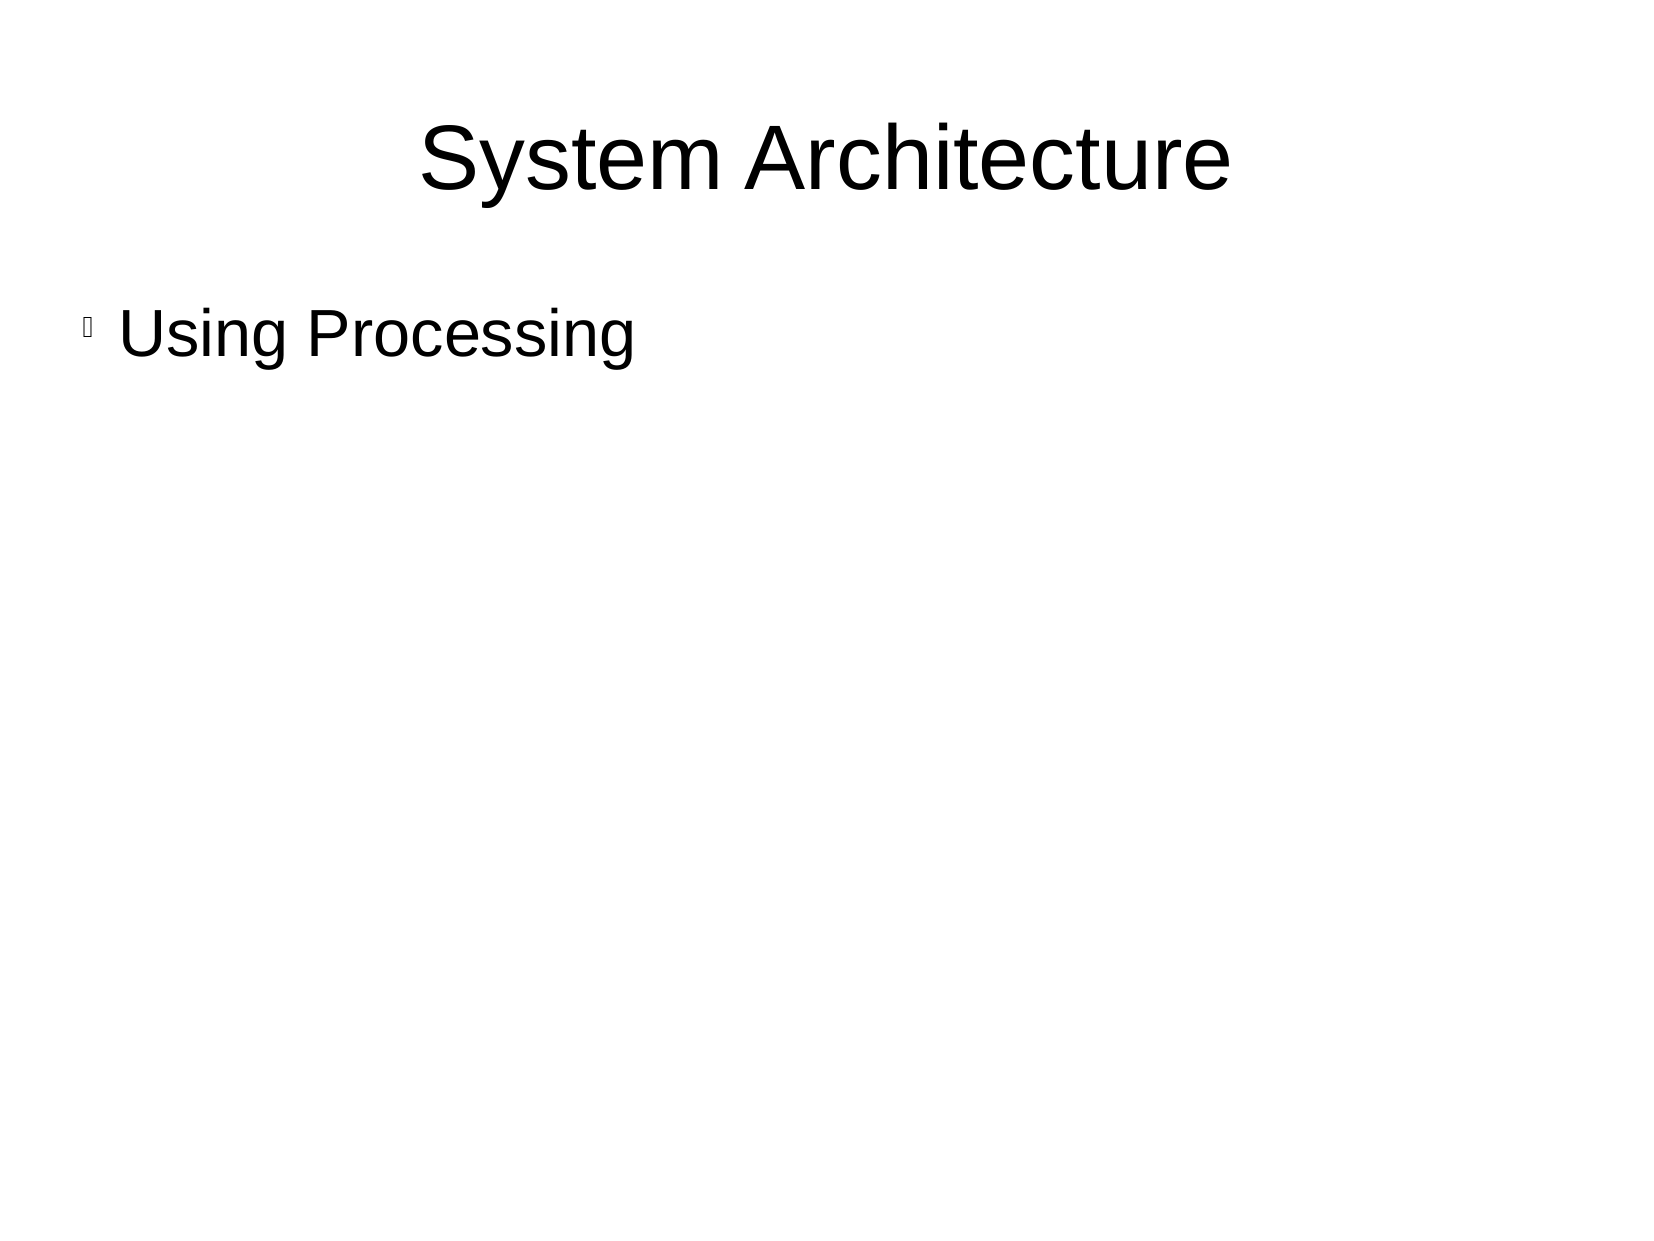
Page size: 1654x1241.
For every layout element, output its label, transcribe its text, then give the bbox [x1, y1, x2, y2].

text_box System Architecture [82, 49, 1571, 257]
text_box Using Processing [82, 290, 1571, 1010]
